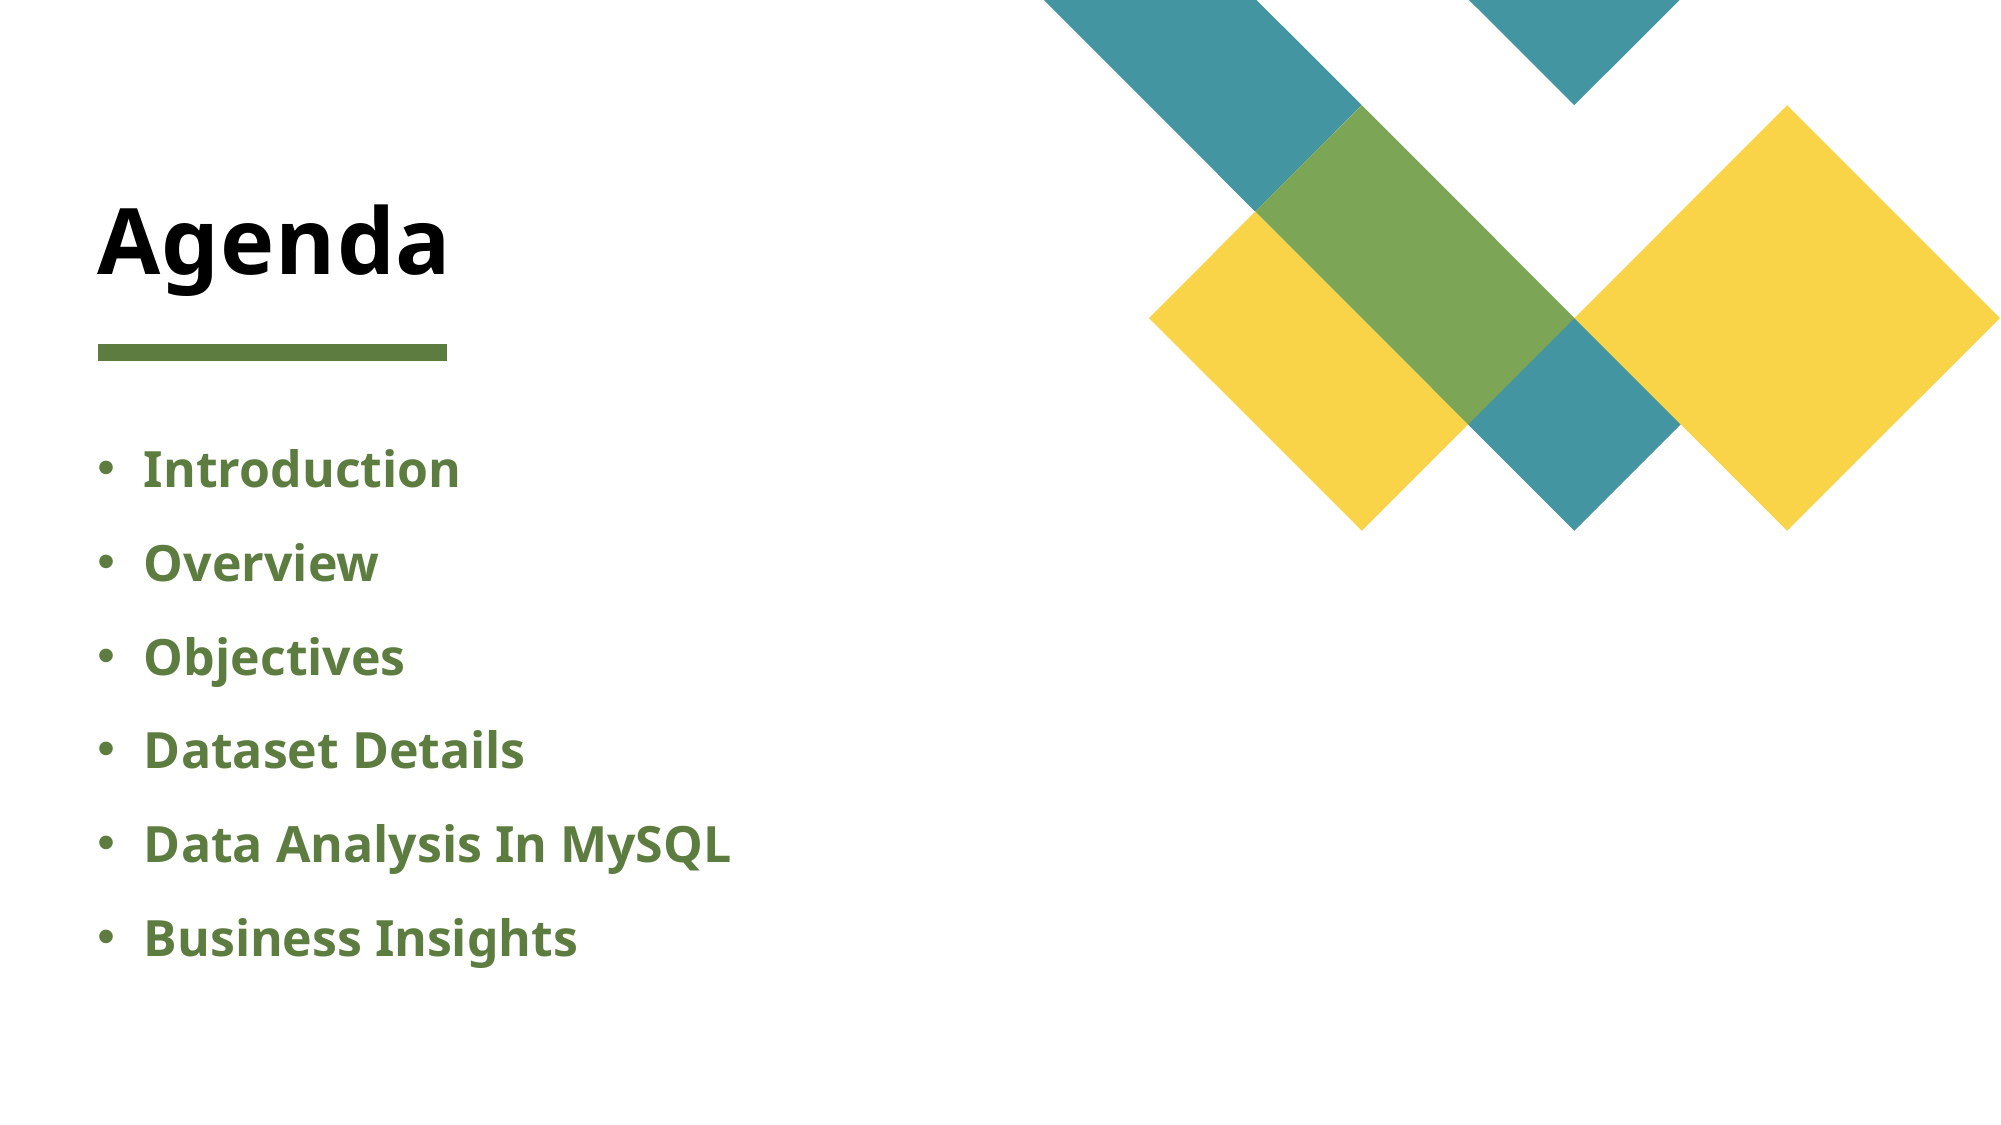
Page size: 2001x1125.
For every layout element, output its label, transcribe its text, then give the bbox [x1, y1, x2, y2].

list Introduction Overview Objectives Dataset Details Data Analysis In MySQL Business Insights [97, 374, 1211, 1011]
title Agenda [97, 31, 1211, 293]
